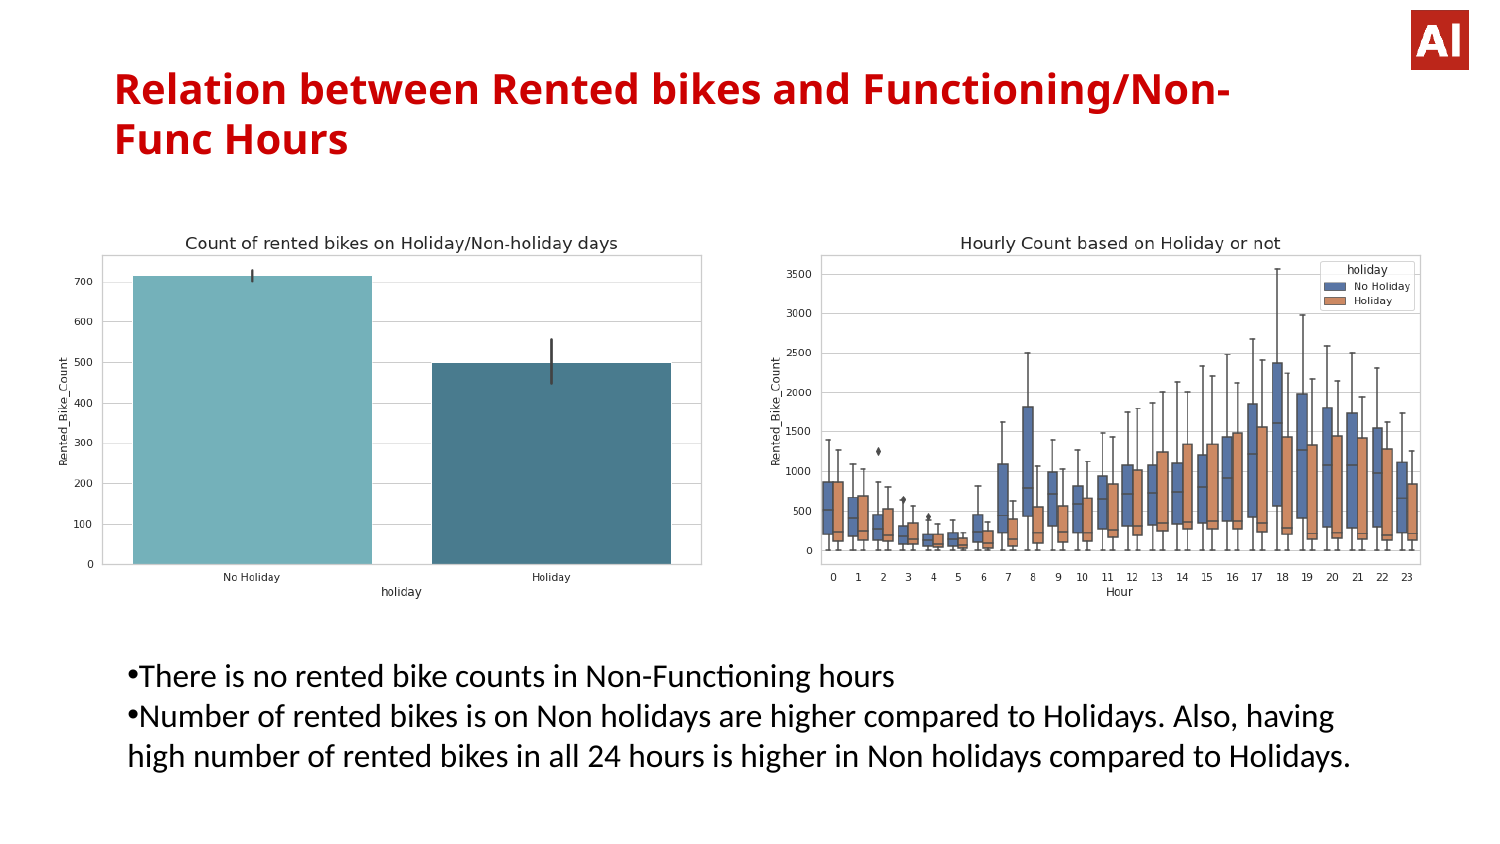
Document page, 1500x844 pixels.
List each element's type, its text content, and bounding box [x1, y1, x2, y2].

text_box There is no rented bike counts in Non-Functioning hours Number of rented bikes is on Non holidays are higher compared to Holidays. Also, having high number of rented bikes in all 24 hours is higher in Non holidays compared to Holidays. [112, 646, 1413, 782]
title Relation between Rented bikes and Functioning/Non-Func Hours [113, 60, 1325, 205]
picture [1411, 10, 1469, 70]
picture [49, 229, 1426, 605]
